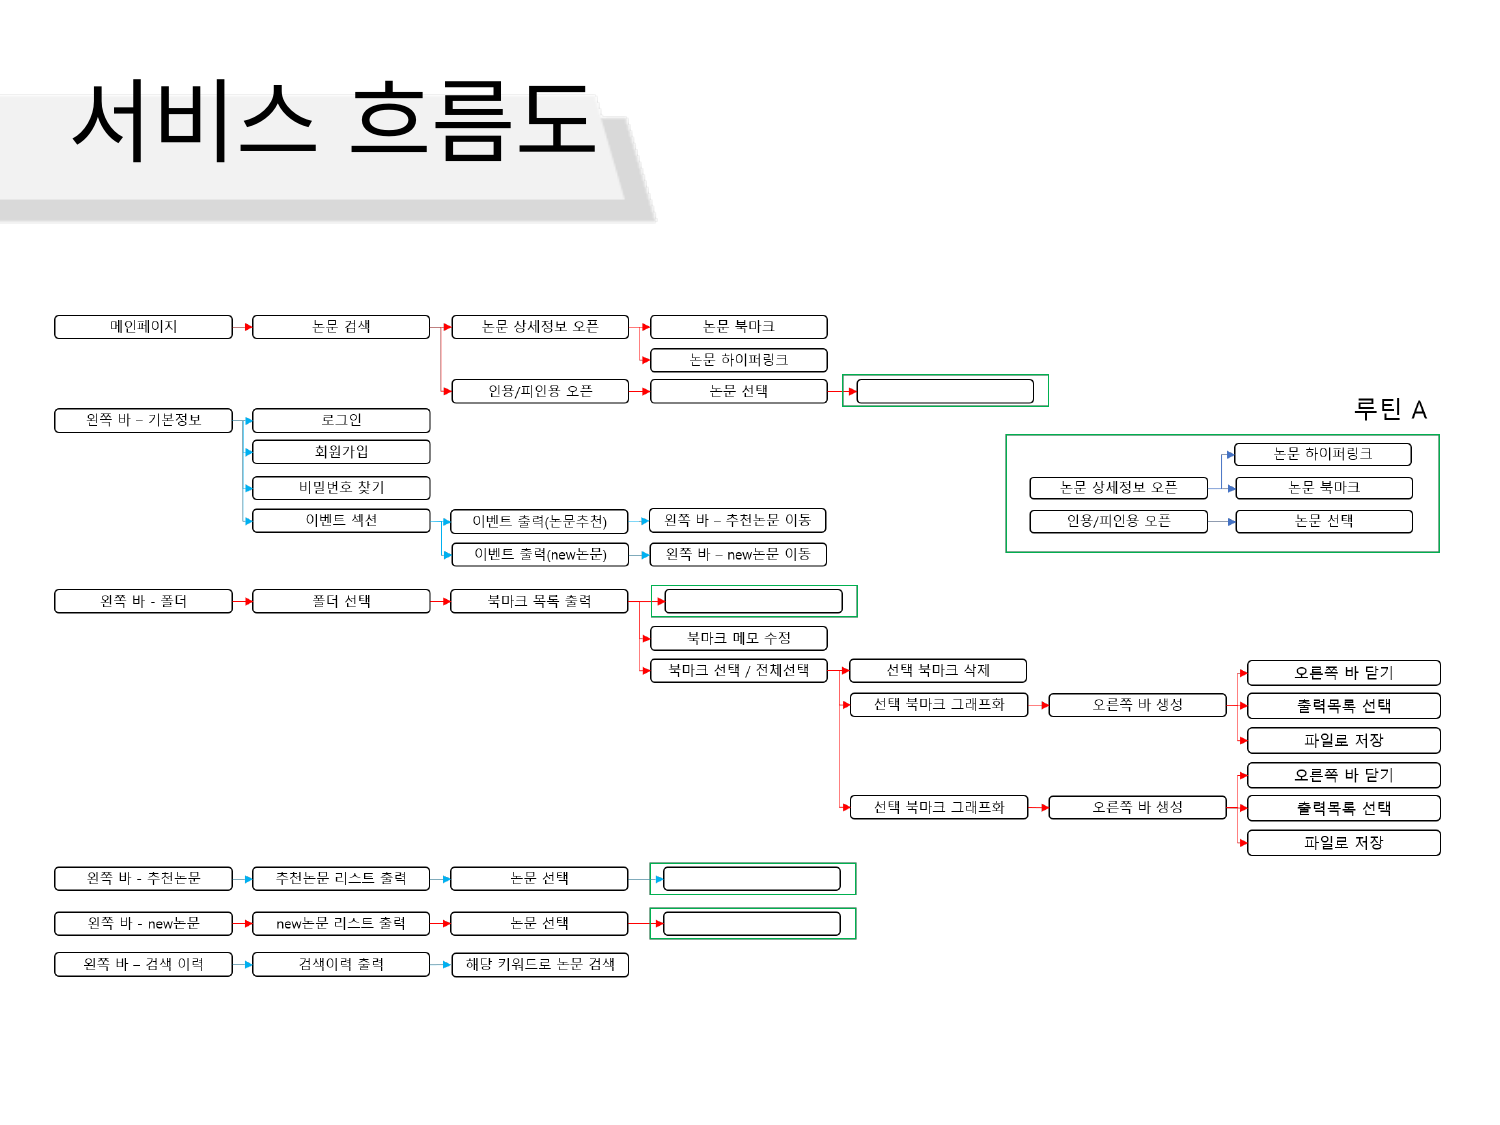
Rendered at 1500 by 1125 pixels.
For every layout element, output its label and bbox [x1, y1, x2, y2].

picture [0, 54, 768, 294]
picture [53, 314, 1447, 981]
